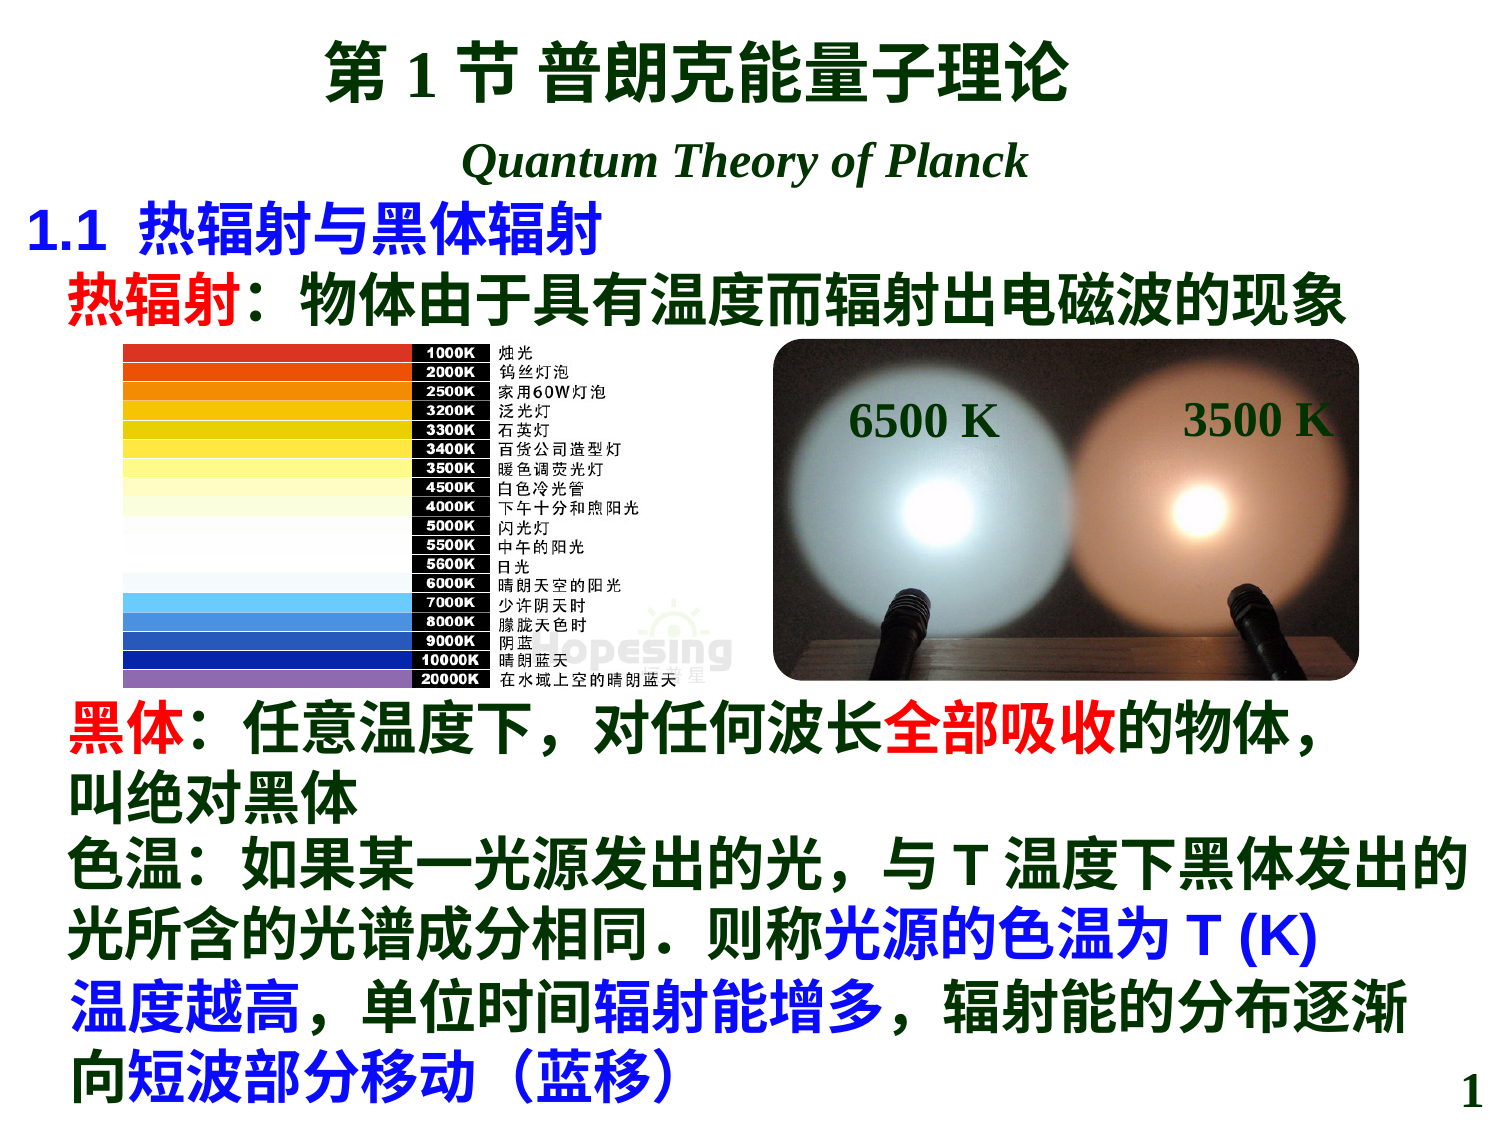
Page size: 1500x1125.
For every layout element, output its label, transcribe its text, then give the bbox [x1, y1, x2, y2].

text_box 3500 K [1364, 379, 1368, 454]
picture [112, 326, 744, 701]
text_box 1.1 热辐射与黑体辐射 [11, 184, 633, 270]
text_box 第1节 普朗克能量子理论 Quantum Theory of Planck [246, 23, 1168, 199]
text_box 黑体：任意温度下，对任何波长全部吸收的物体，叫绝对黑体 [53, 683, 1391, 839]
text_box 温度越高，单位时间辐射能增多，辐射能的分布逐渐向短波部分移动（蓝移） [54, 975, 1447, 1118]
text_box 热辐射：物体由于具有温度而辐射出电磁波的现象 [52, 255, 1412, 341]
picture [772, 338, 1360, 681]
text_box 色温：如果某一光源发出的光，与T温度下黑体发出的光所含的光谱成分相同．则称光源的色温为T (K) [51, 819, 1493, 975]
text_box 1 [1445, 1049, 1500, 1125]
